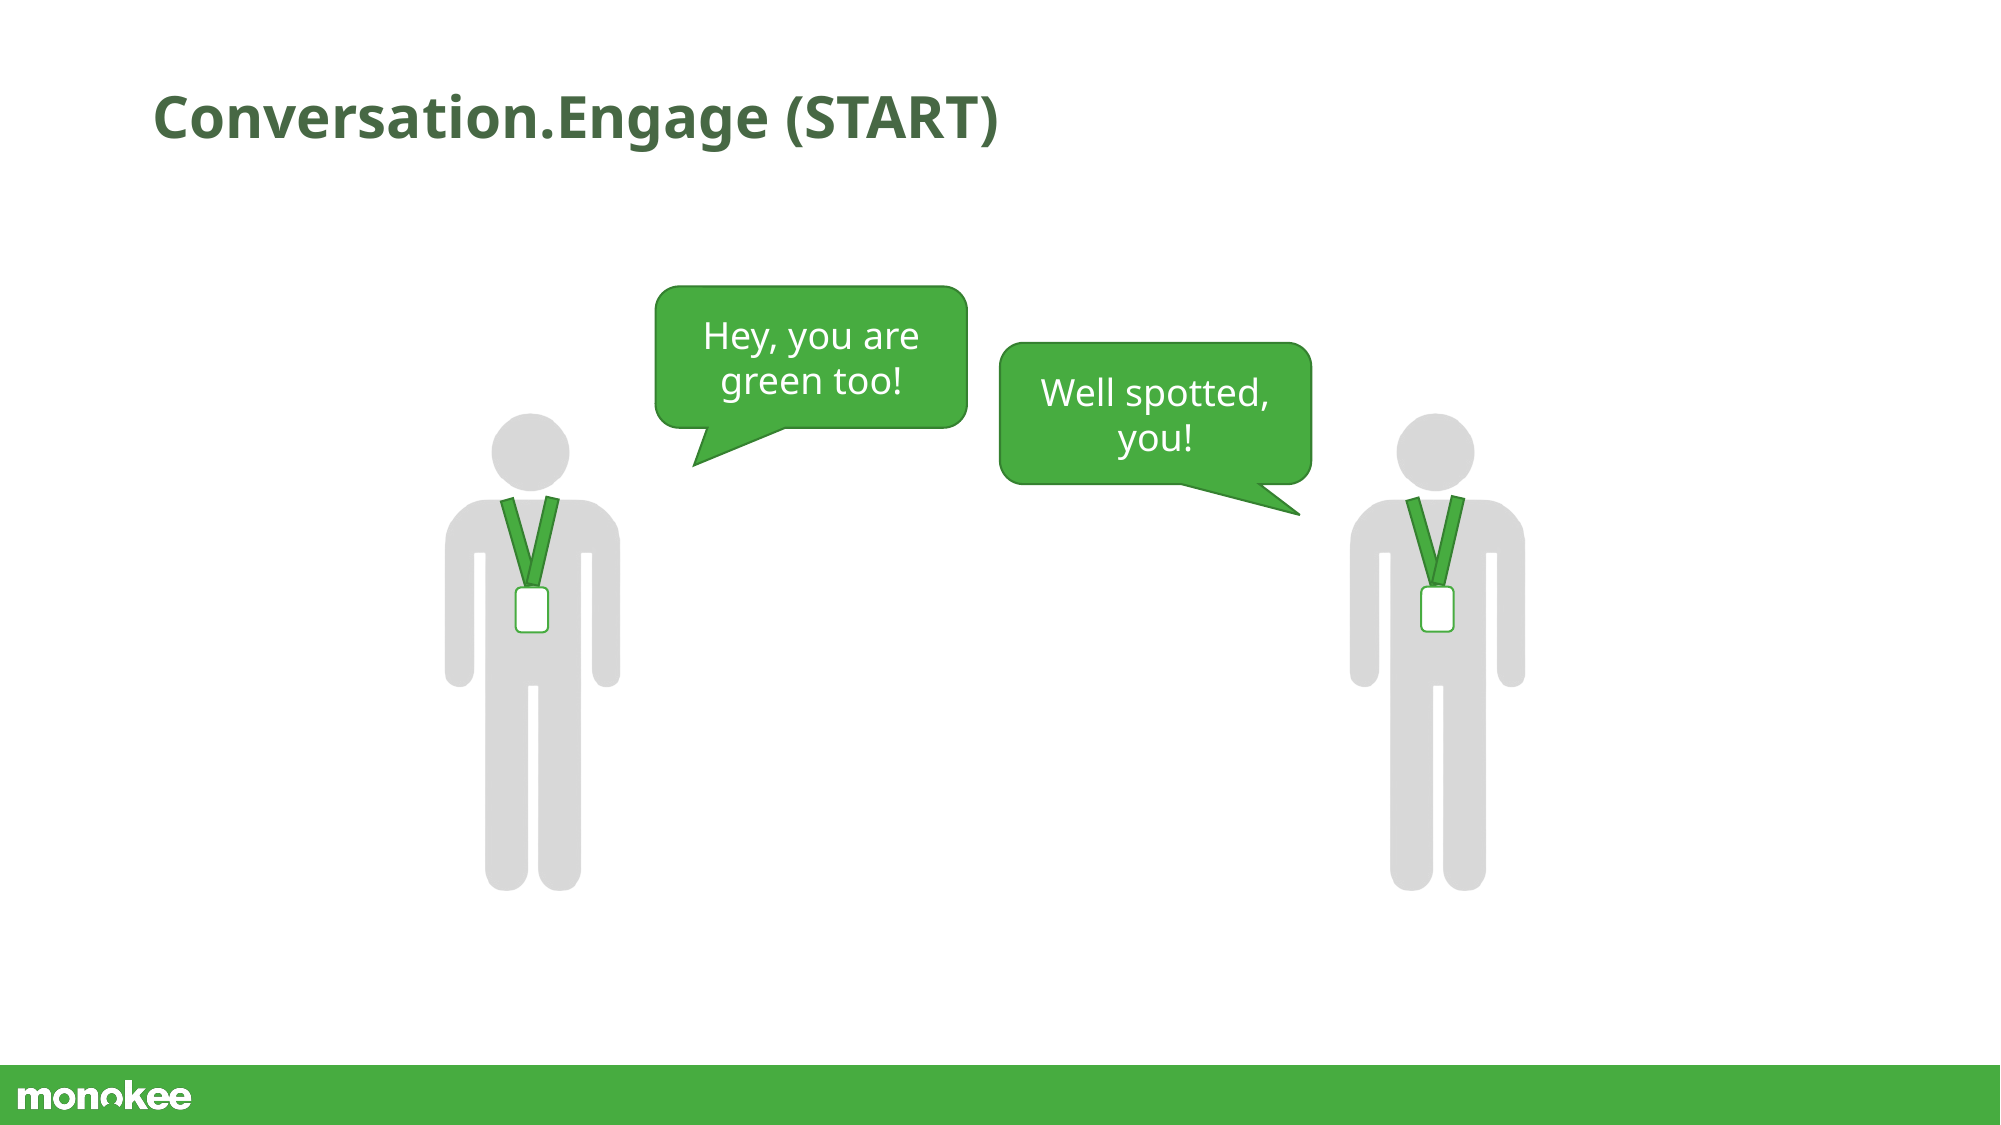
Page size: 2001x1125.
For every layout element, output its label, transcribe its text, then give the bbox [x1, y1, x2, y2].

text_box Well spotted, you! [998, 341, 1313, 490]
text_box Hey, you are green too! [654, 285, 968, 435]
picture [17, 1080, 192, 1110]
title Conversation.Engage (START) [137, 59, 1863, 179]
picture [1198, 413, 1676, 891]
picture [293, 413, 771, 891]
